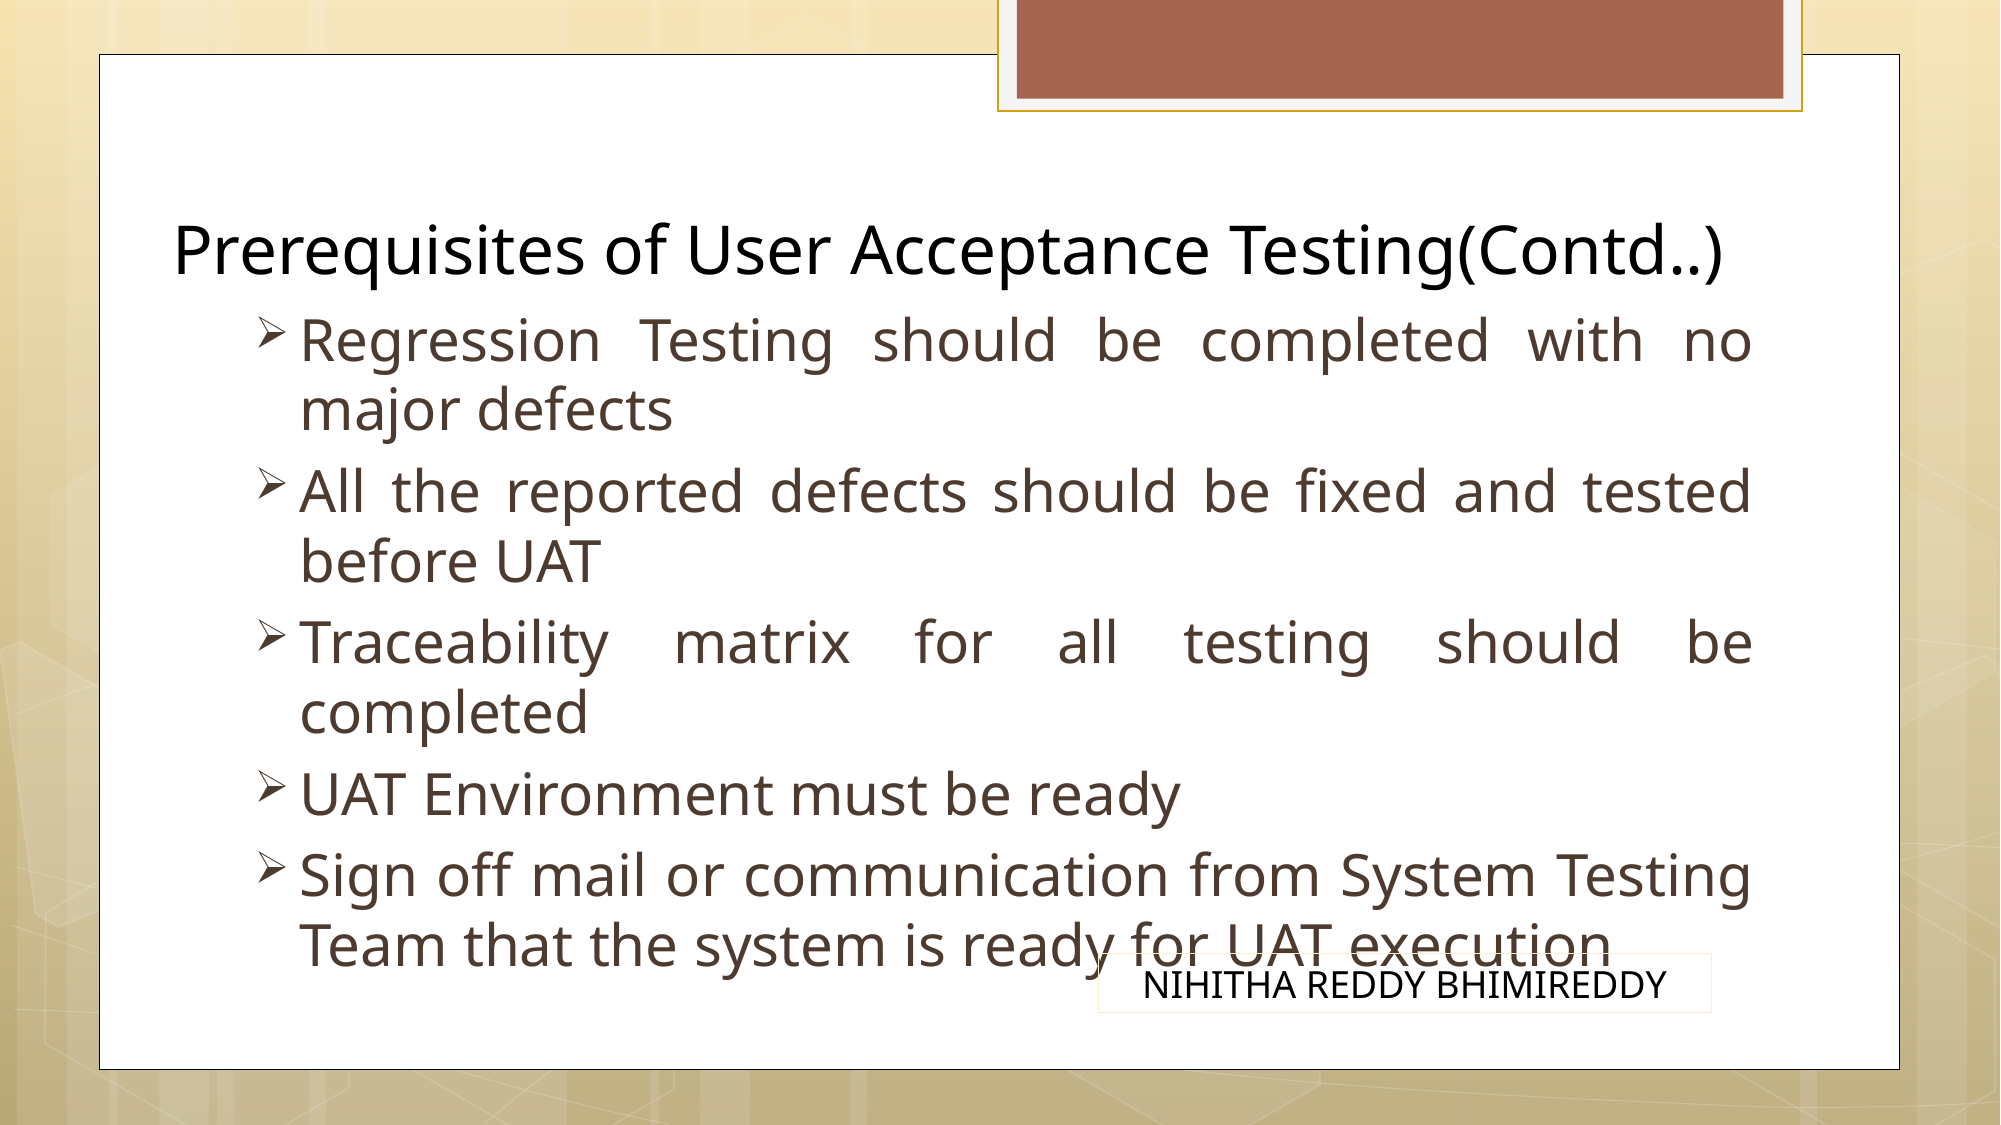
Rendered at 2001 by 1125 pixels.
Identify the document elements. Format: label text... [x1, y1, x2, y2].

text_box NIHITHA REDDY BHIMIREDDY [1098, 953, 1712, 1013]
list Regression Testing should be completed with no major defects All the reported defects should be fixed and tested before UAT Traceability matrix for all testing should be completed UAT Environment must be ready Sign off mail or communication from System Testing Team that the system is ready for UAT execution [228, 296, 1769, 1024]
title Prerequisites of User Acceptance Testing(Contd..) [157, 126, 1815, 296]
